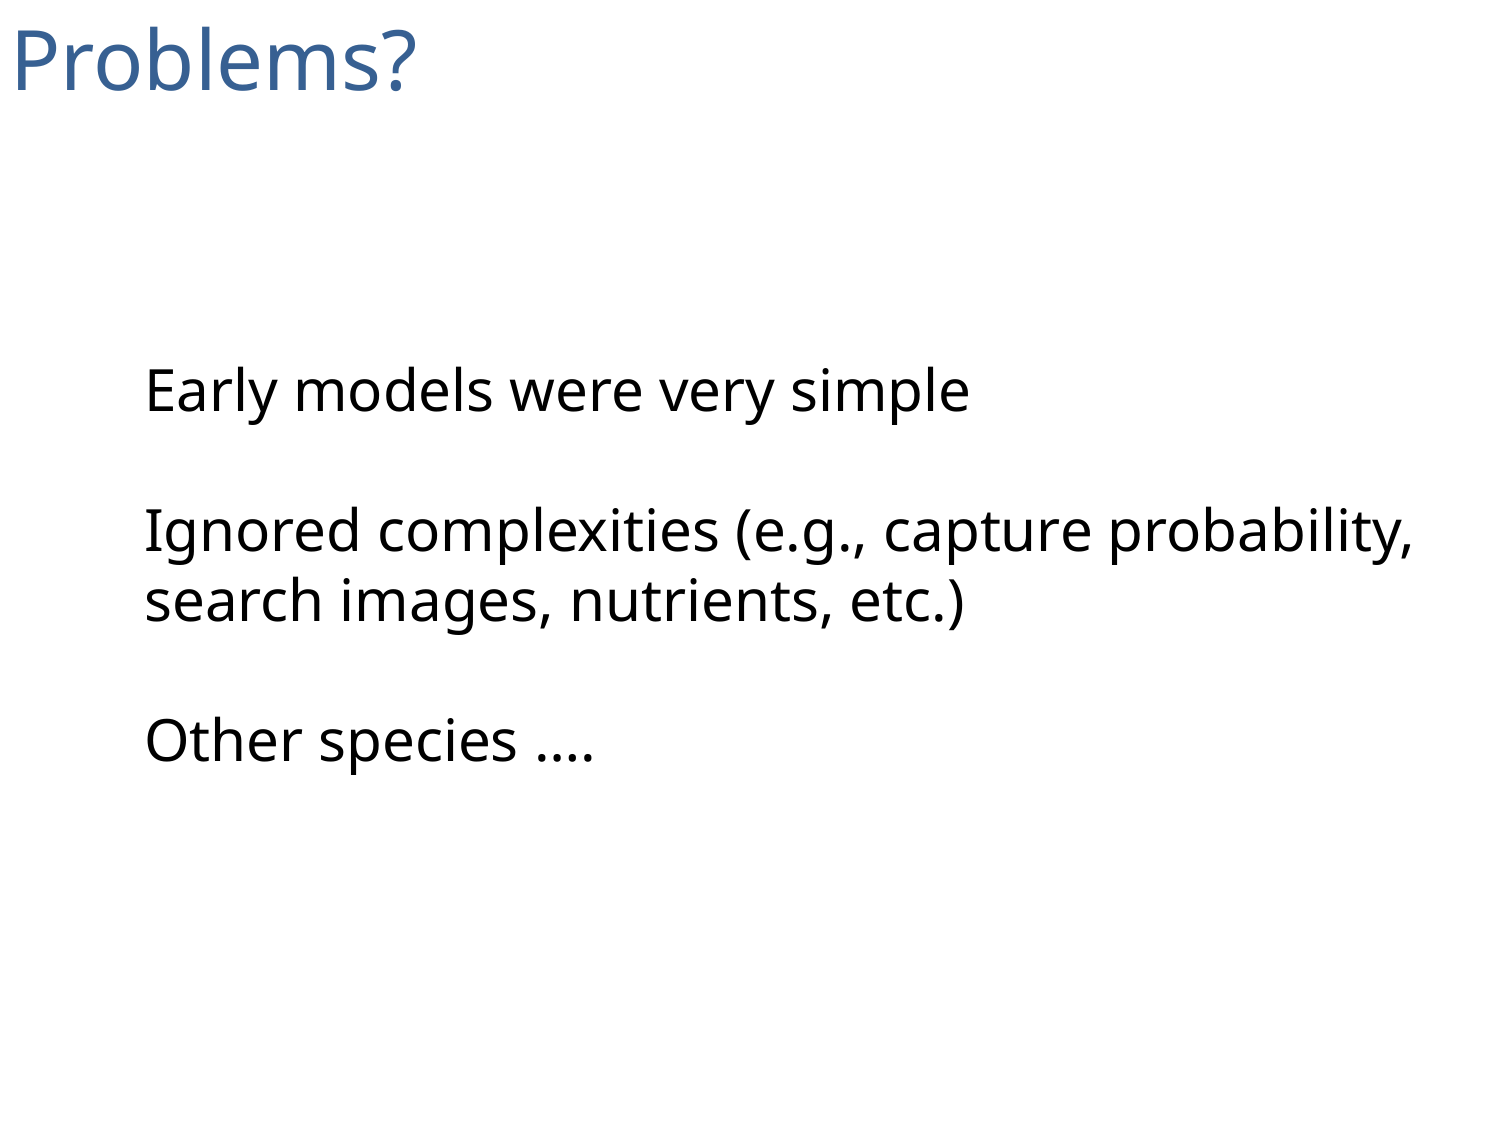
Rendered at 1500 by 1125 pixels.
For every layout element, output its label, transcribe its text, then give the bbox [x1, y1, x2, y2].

text_box Early models were very simple Ignored complexities (e.g., capture probability, search images, nutrients, etc.) Other species …. [129, 345, 1436, 851]
text_box Problems? [0, 0, 433, 115]
